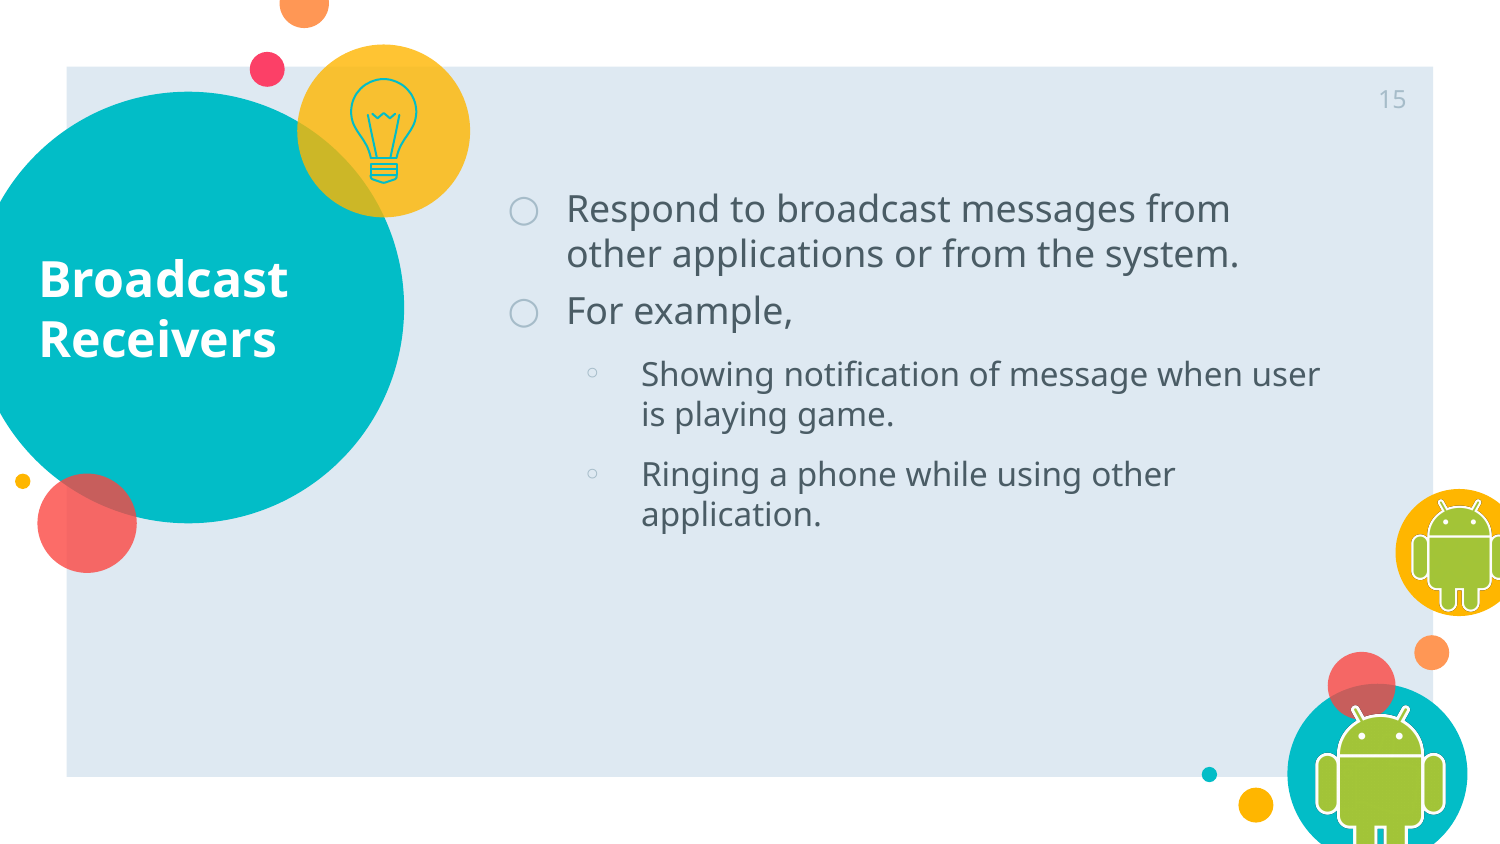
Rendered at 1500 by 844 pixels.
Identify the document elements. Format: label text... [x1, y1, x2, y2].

picture [1411, 499, 1500, 613]
title Broadcast Receivers [23, 91, 375, 524]
picture [1315, 705, 1446, 844]
slide_number 15 [1331, 68, 1422, 134]
list Respond to broadcast messages from other applications or from the system. For example, Showing notification of message when user is playing game. Ringing a phone while using other application. [476, 169, 1345, 706]
